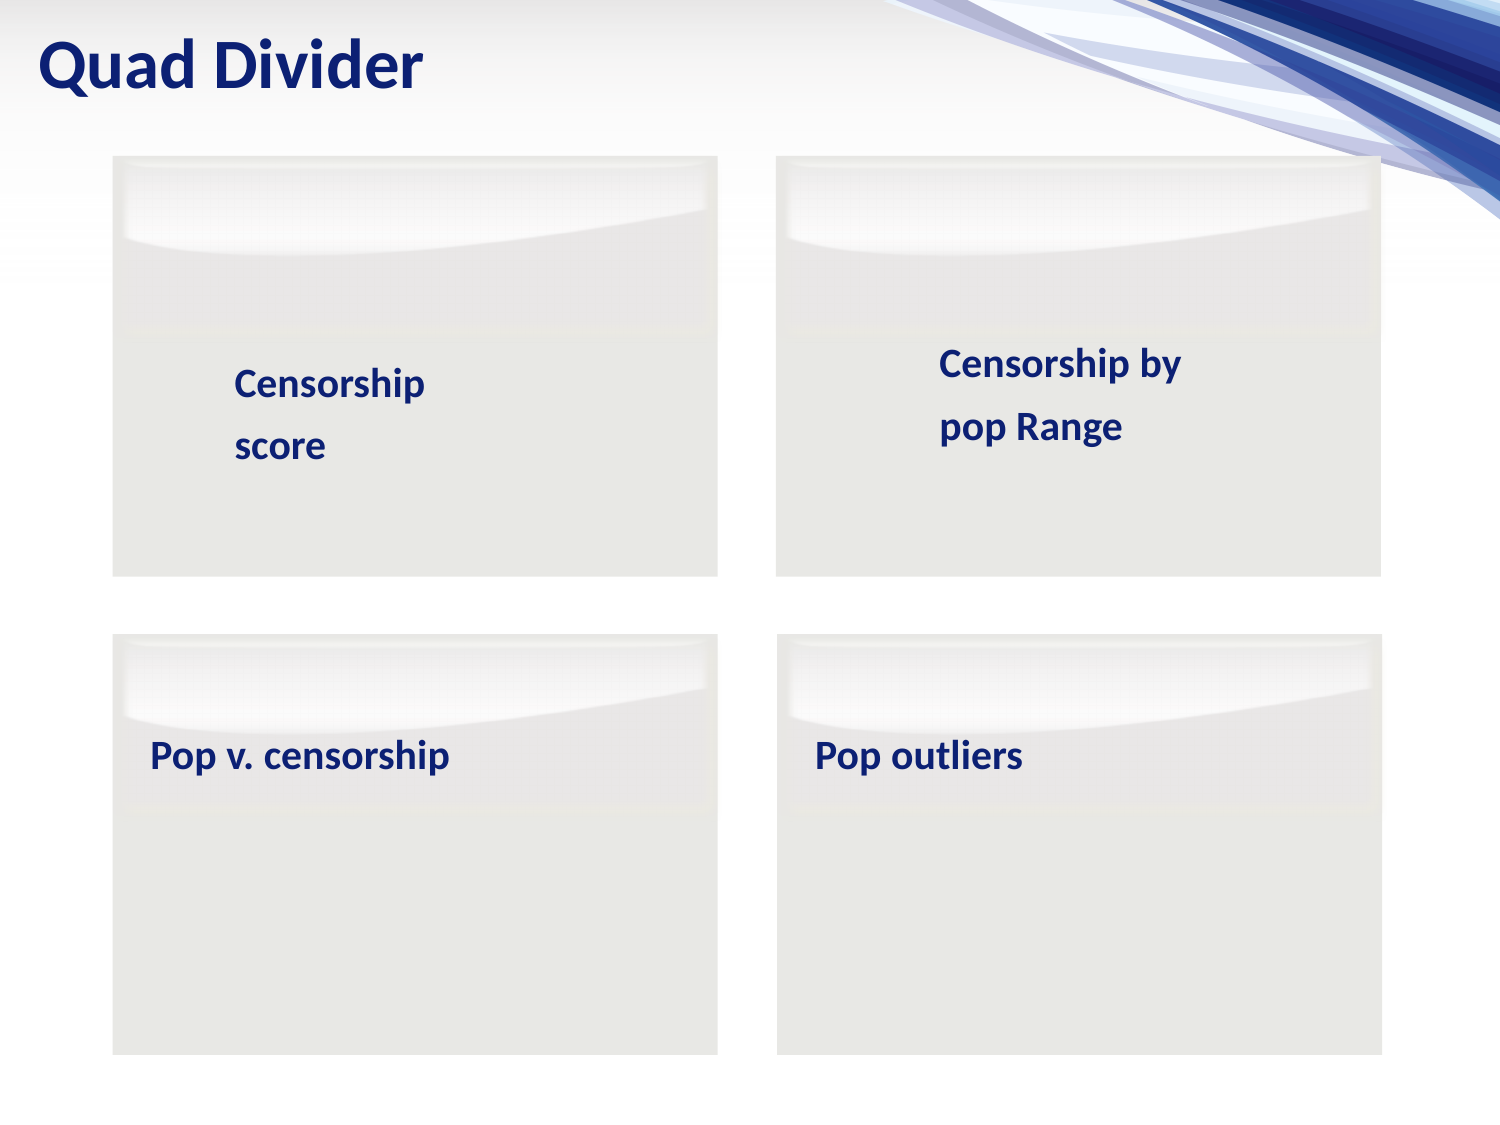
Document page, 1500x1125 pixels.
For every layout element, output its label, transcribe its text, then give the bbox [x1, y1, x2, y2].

list Pop v. censorship [135, 707, 659, 1125]
list Quad Divider [38, 16, 1343, 91]
text_box Censorship score [219, 335, 536, 476]
list Pop outliers [800, 707, 1324, 1125]
picture [794, 651, 1367, 800]
picture [129, 651, 702, 800]
text_box Censorship by pop Range [924, 316, 1241, 457]
picture [0, 0, 1500, 1125]
